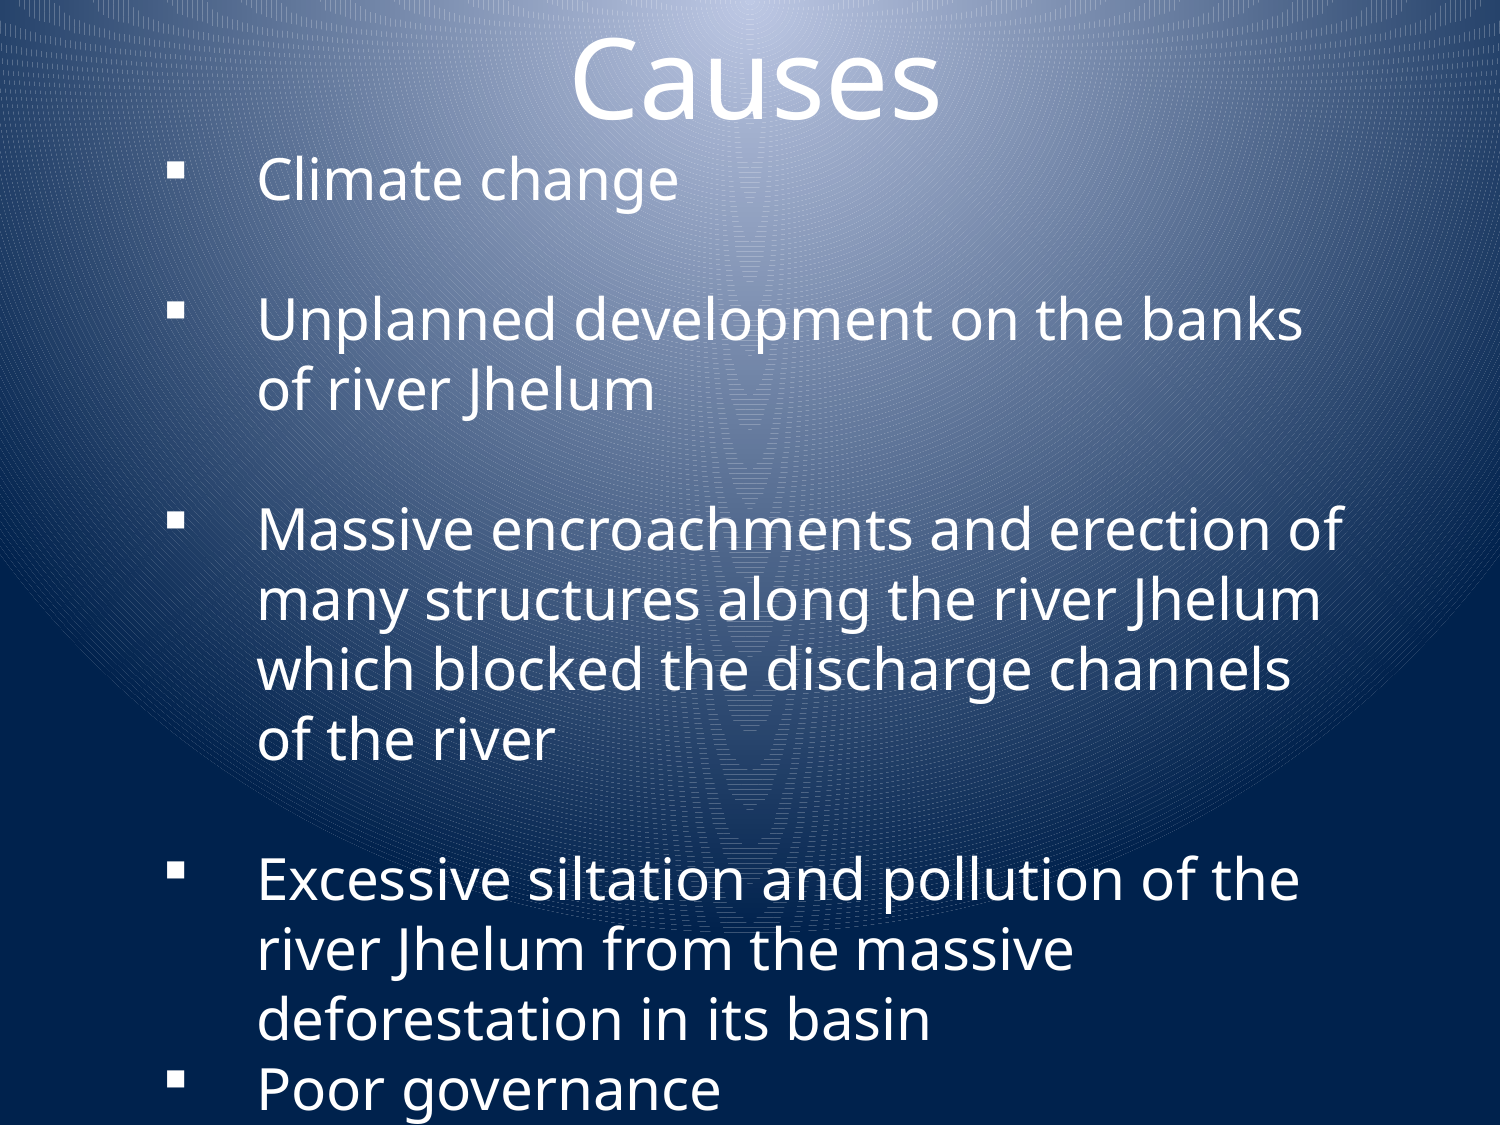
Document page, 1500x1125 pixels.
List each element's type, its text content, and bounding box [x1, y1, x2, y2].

text_box Causes Climate change Unplanned development on the banks of river Jhelum Massive encroachments and erection of many structures along the river Jhelum which blocked the discharge channels of the river Excessive siltation and pollution of the river Jhelum from the massive deforestation in its basin Poor governance [147, 0, 1365, 1125]
